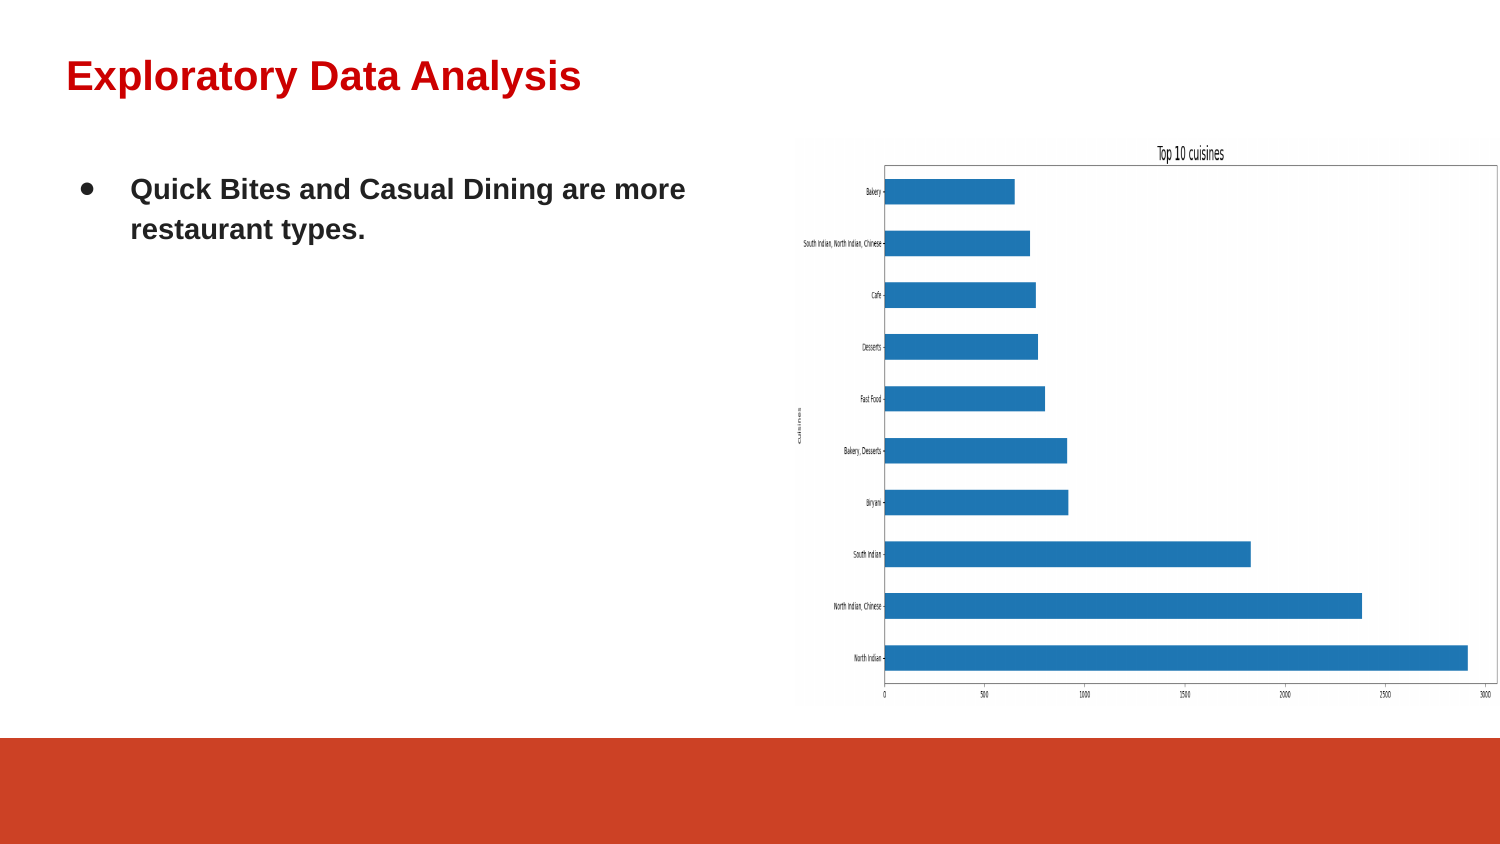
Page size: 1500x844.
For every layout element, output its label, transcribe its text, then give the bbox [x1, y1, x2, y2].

text_box [0, 738, 1500, 844]
picture [793, 138, 1500, 706]
text_box Quick Bites and Casual Dining are more restaurant types. [40, 149, 788, 672]
text_box Exploratory Data Analysis [51, 25, 681, 150]
